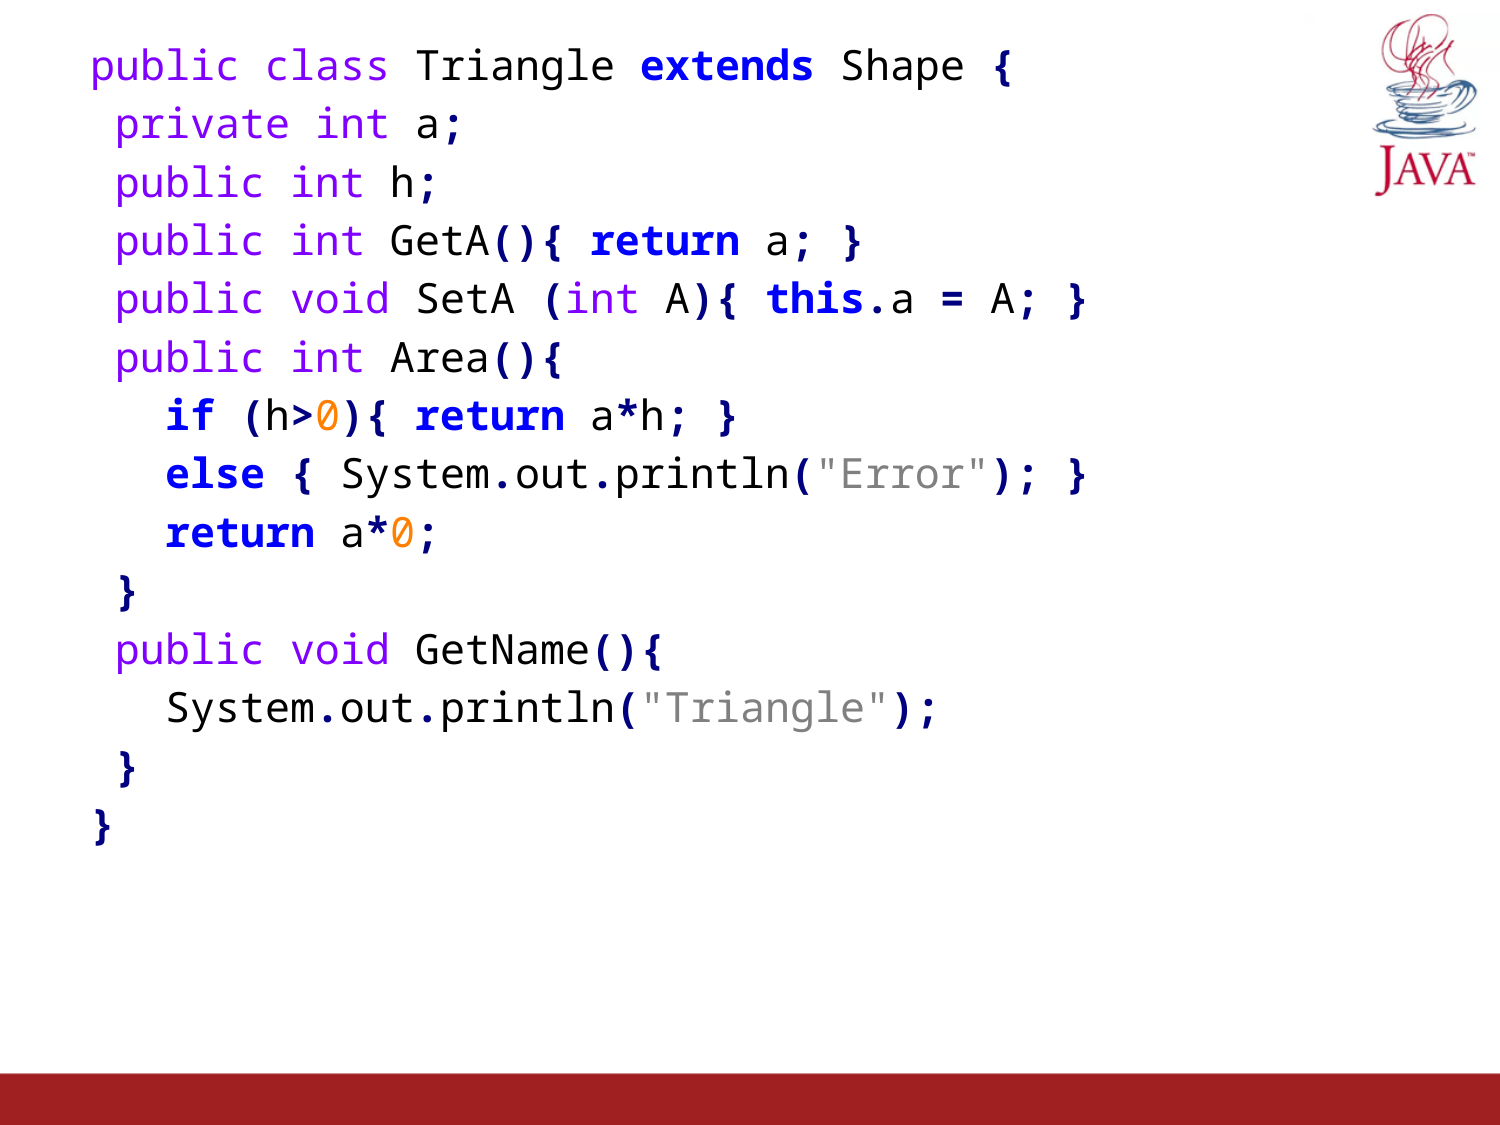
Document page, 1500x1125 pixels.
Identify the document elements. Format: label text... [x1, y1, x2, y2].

list public class Triangle extends Shape { private int a; public int h; public int GetA(){ return a; } public void SetA (int A){ this.a = A; } public int Area(){ if (h>0){ return a*h; } else { System.out.println("Error"); } return a*0; } public void GetName(){ System.out.println("Triangle"); } } [75, 30, 1425, 1005]
picture [0, 0, 1500, 1125]
